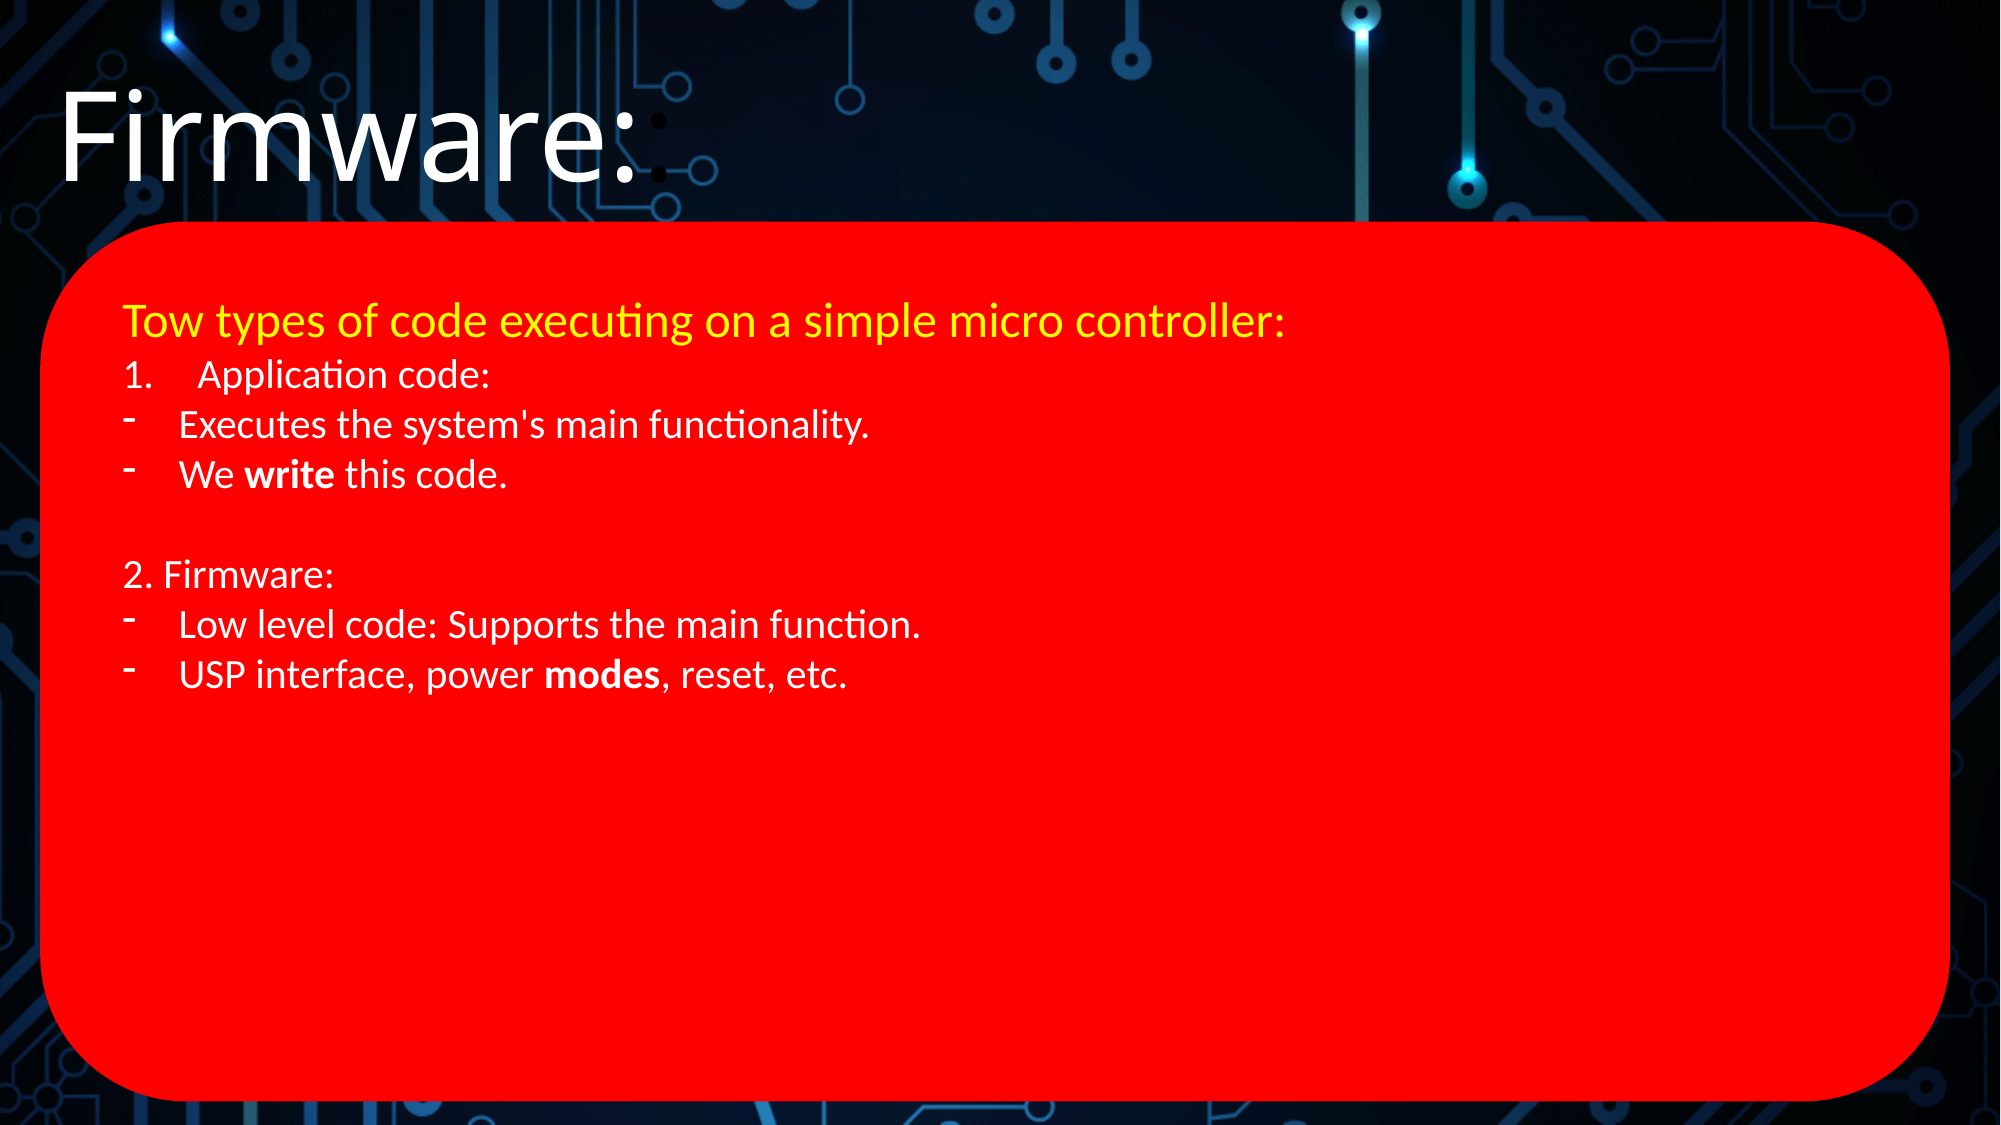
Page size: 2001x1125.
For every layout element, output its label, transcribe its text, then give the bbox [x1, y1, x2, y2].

text_box Firmware:: [40, 49, 1950, 259]
text_box Tow types of code executing on a simple micro controller: Application code: Executes the system's main functionality. We write this code. 2. Firmware: Low level code: Supports the main function. USP interface, power modes, reset, etc. [107, 279, 1888, 750]
picture [0, 0, 2001, 1125]
text_box [39, 220, 1951, 1103]
